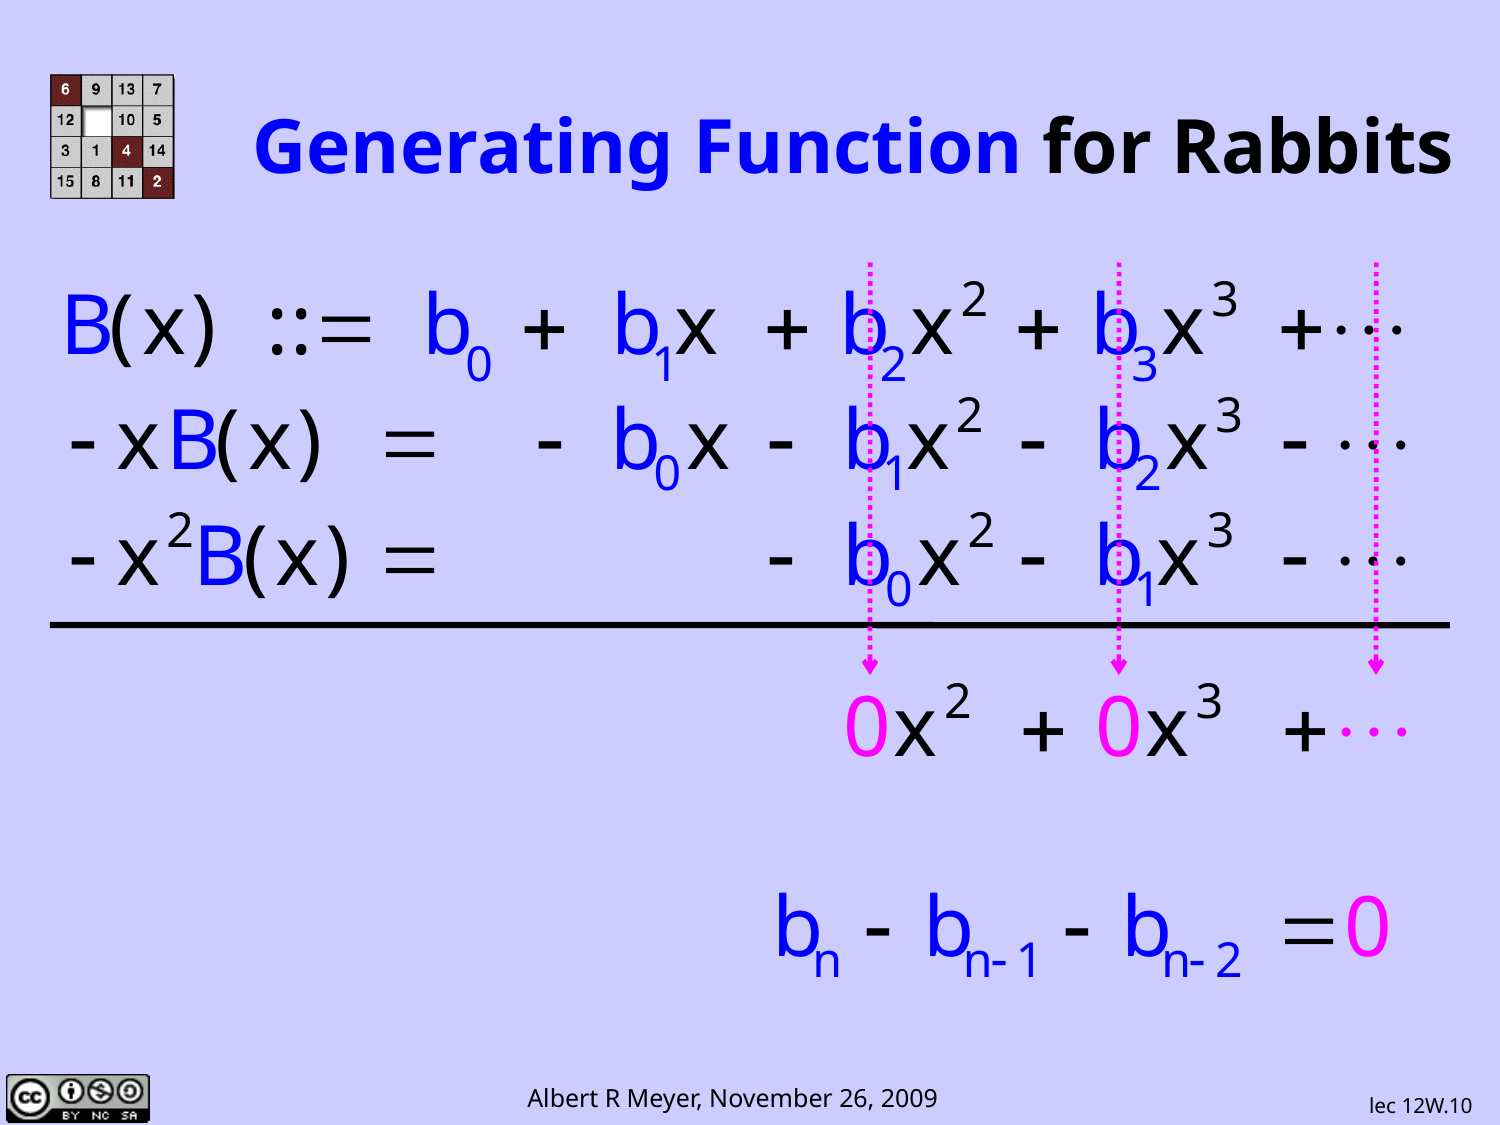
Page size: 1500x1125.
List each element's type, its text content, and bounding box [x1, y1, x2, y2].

picture [6, 1074, 150, 1123]
title Generating Function for Rabbits [237, 49, 1476, 238]
slide_number lec 12W.10 [1049, 1084, 1488, 1125]
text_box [66, 390, 1413, 498]
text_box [66, 506, 1413, 613]
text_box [62, 268, 1409, 388]
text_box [66, 676, 1415, 763]
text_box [774, 887, 1399, 984]
picture [50, 74, 175, 199]
